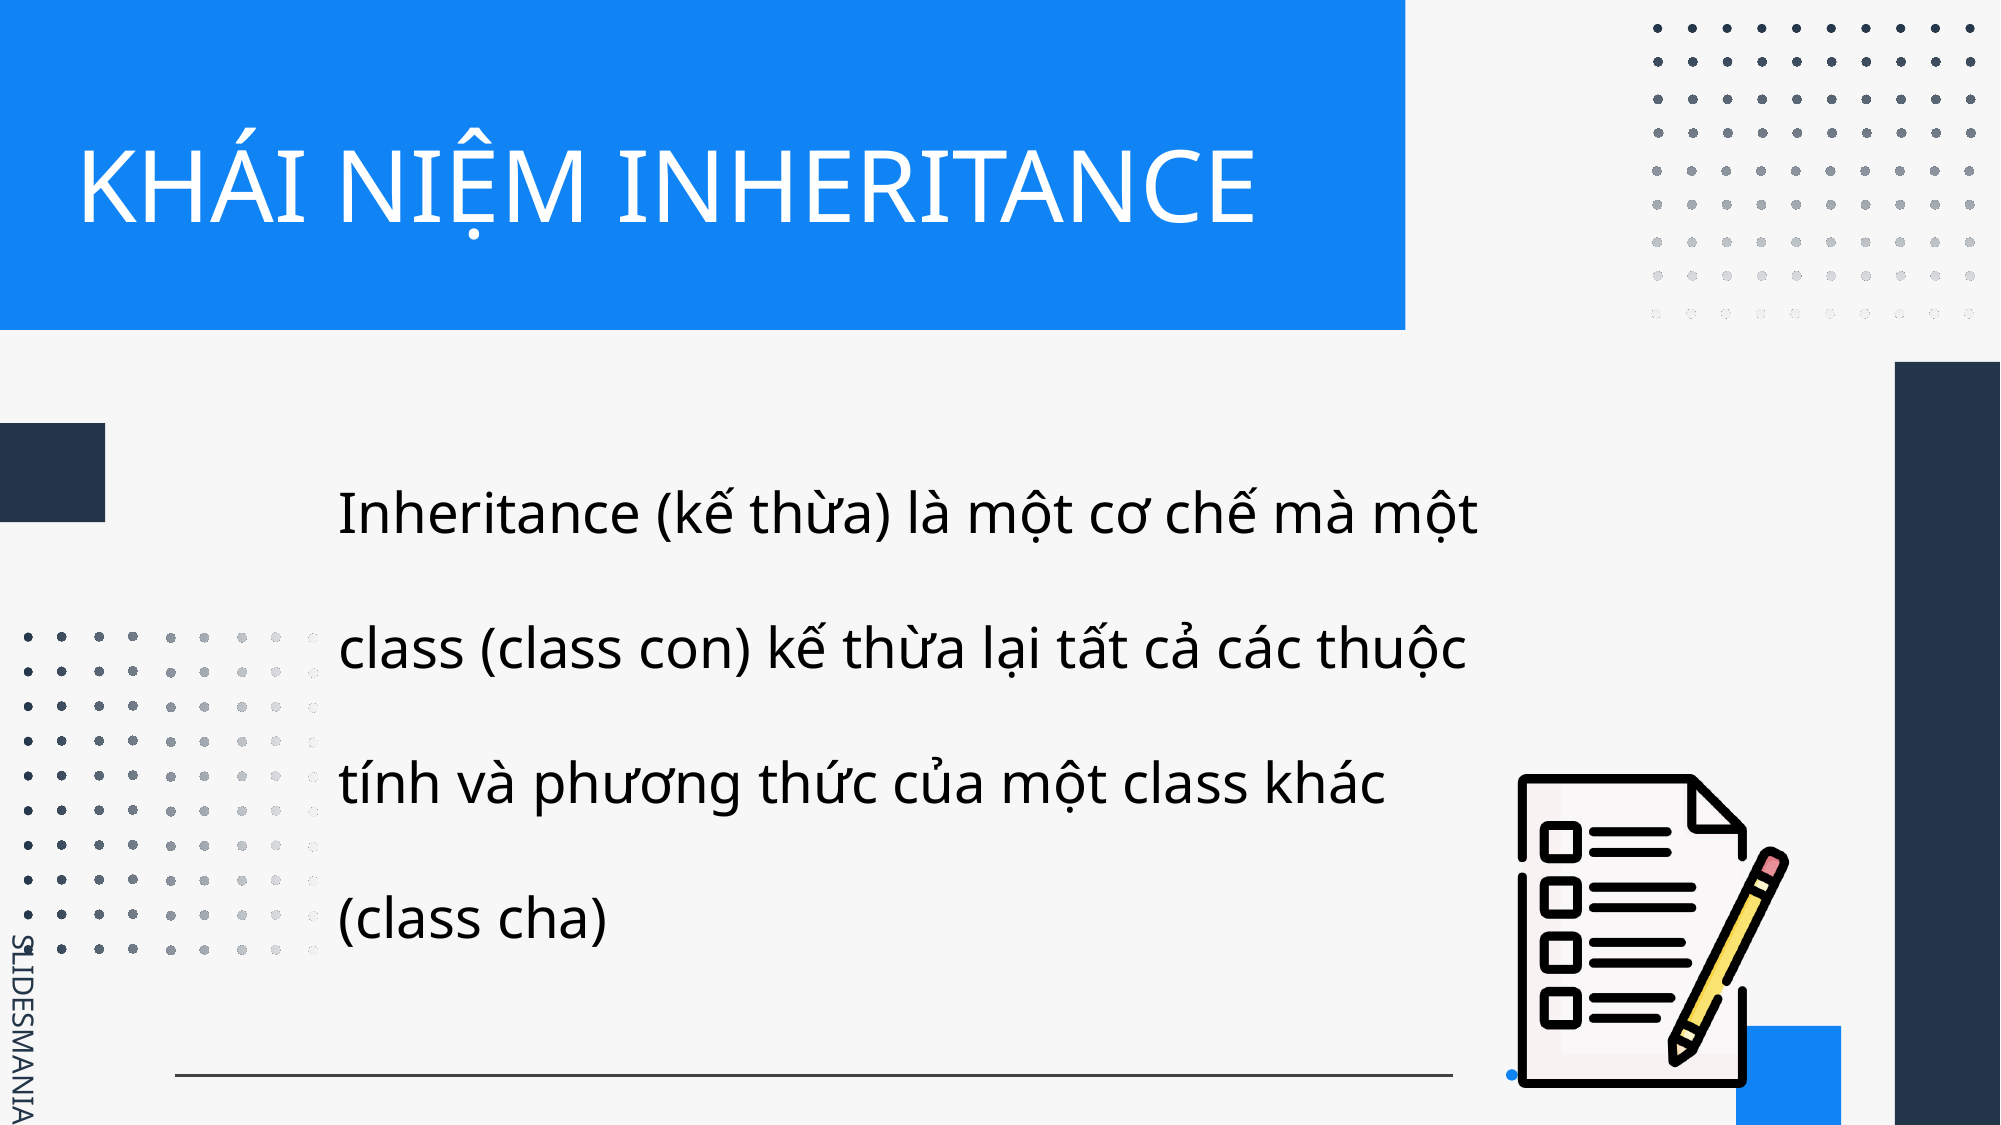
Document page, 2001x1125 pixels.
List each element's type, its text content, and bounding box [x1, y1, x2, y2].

list Inheritance (kế thừa) là một cơ chế mà một class (class con) kế thừa lại tất cả các thuộc tính và phương thức của một class khác (class cha) [318, 389, 1563, 966]
title KHÁI NIỆM INHERITANCE [54, 102, 1389, 279]
picture [1496, 773, 1810, 1088]
